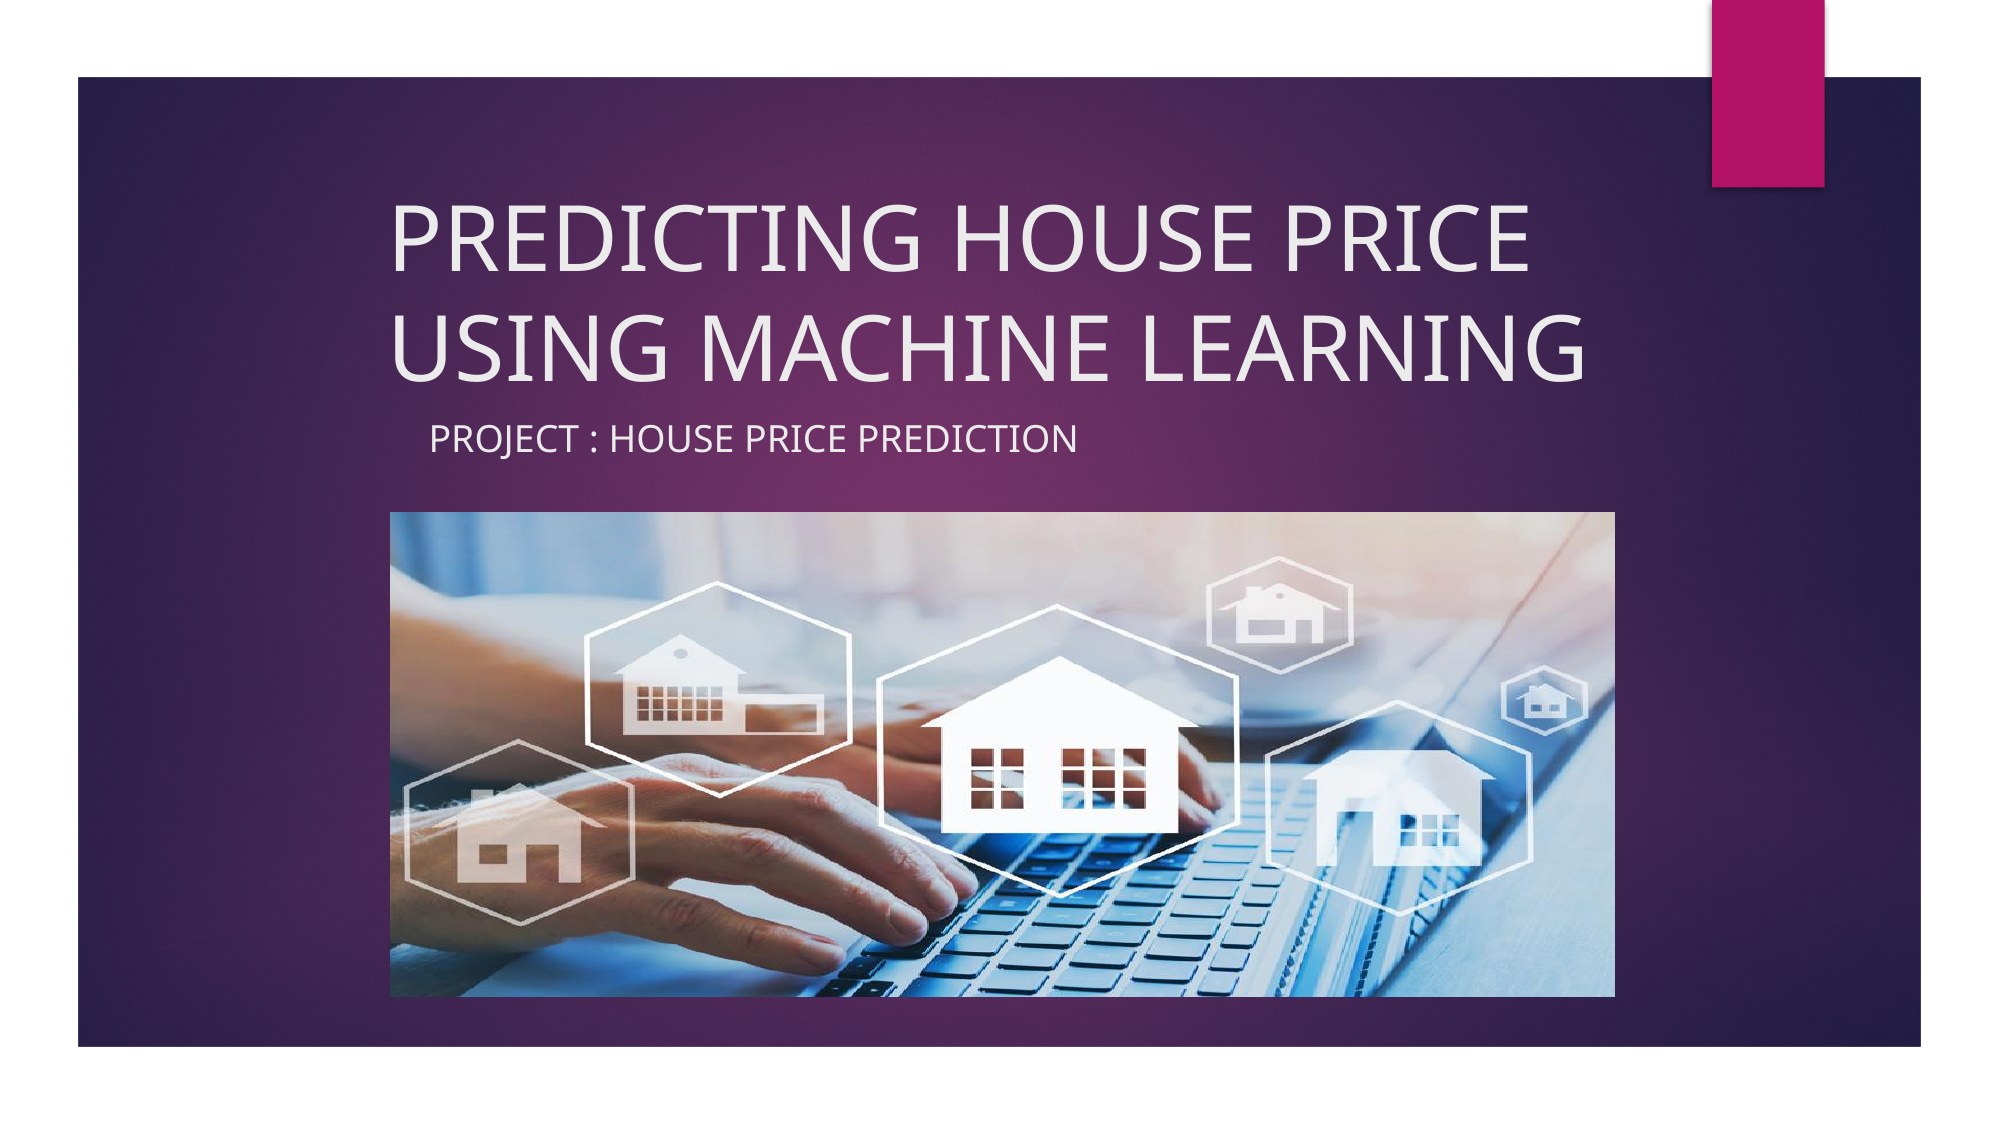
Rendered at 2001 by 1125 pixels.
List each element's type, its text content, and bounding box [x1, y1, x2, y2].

picture [390, 512, 1616, 997]
subtitle PROJECT : HOUSE PRICE PREDICTION [413, 407, 1862, 550]
title PREDICTING HOUSE PRICE USING MACHINE LEARNING [372, 0, 1821, 408]
